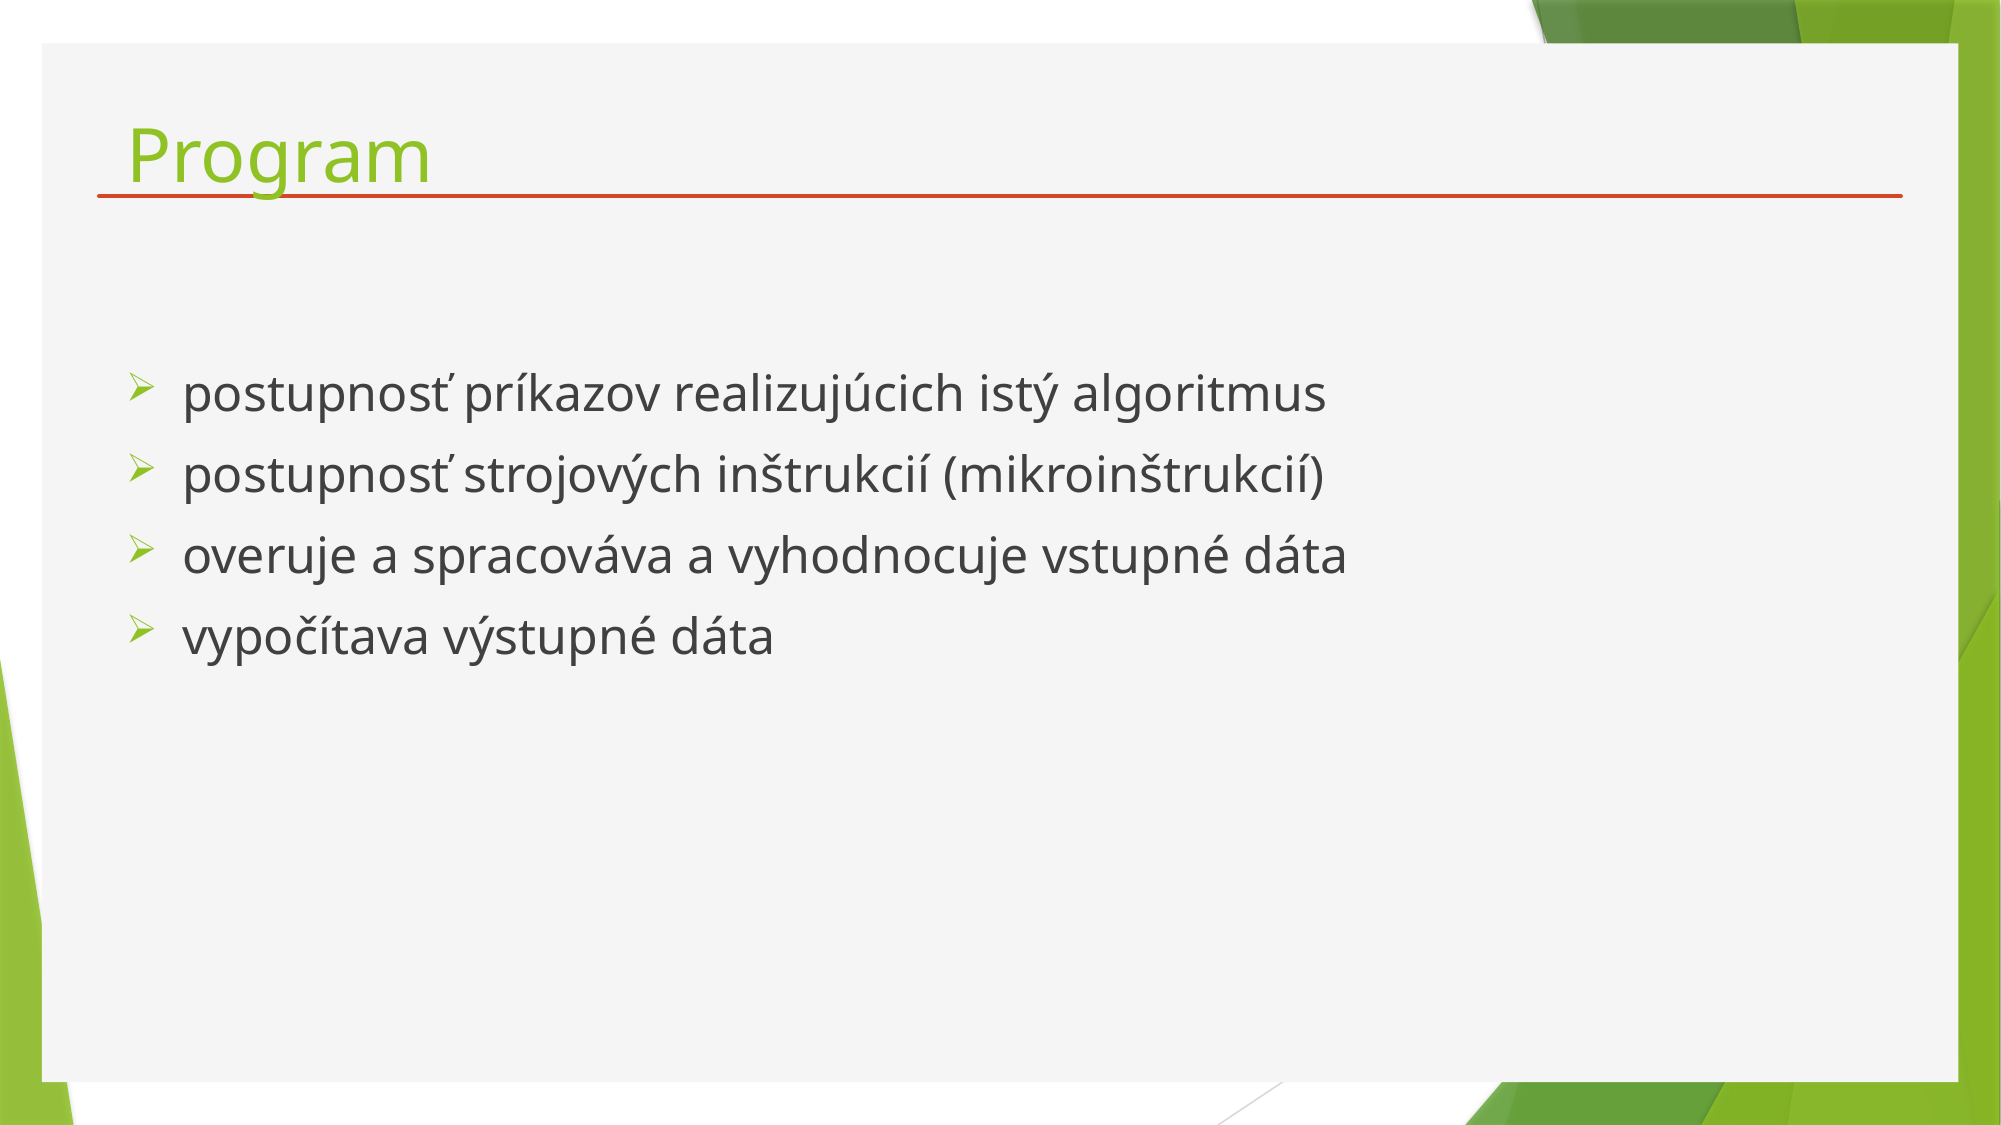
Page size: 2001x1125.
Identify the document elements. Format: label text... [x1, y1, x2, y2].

list postupnosť príkazov realizujúcich istý algoritmus postupnosť strojových inštrukcií (mikroinštrukcií) overuje a spracováva a vyhodnocuje vstupné dáta vypočítava výstupné dáta [111, 354, 1800, 992]
title Program [111, 99, 1522, 317]
